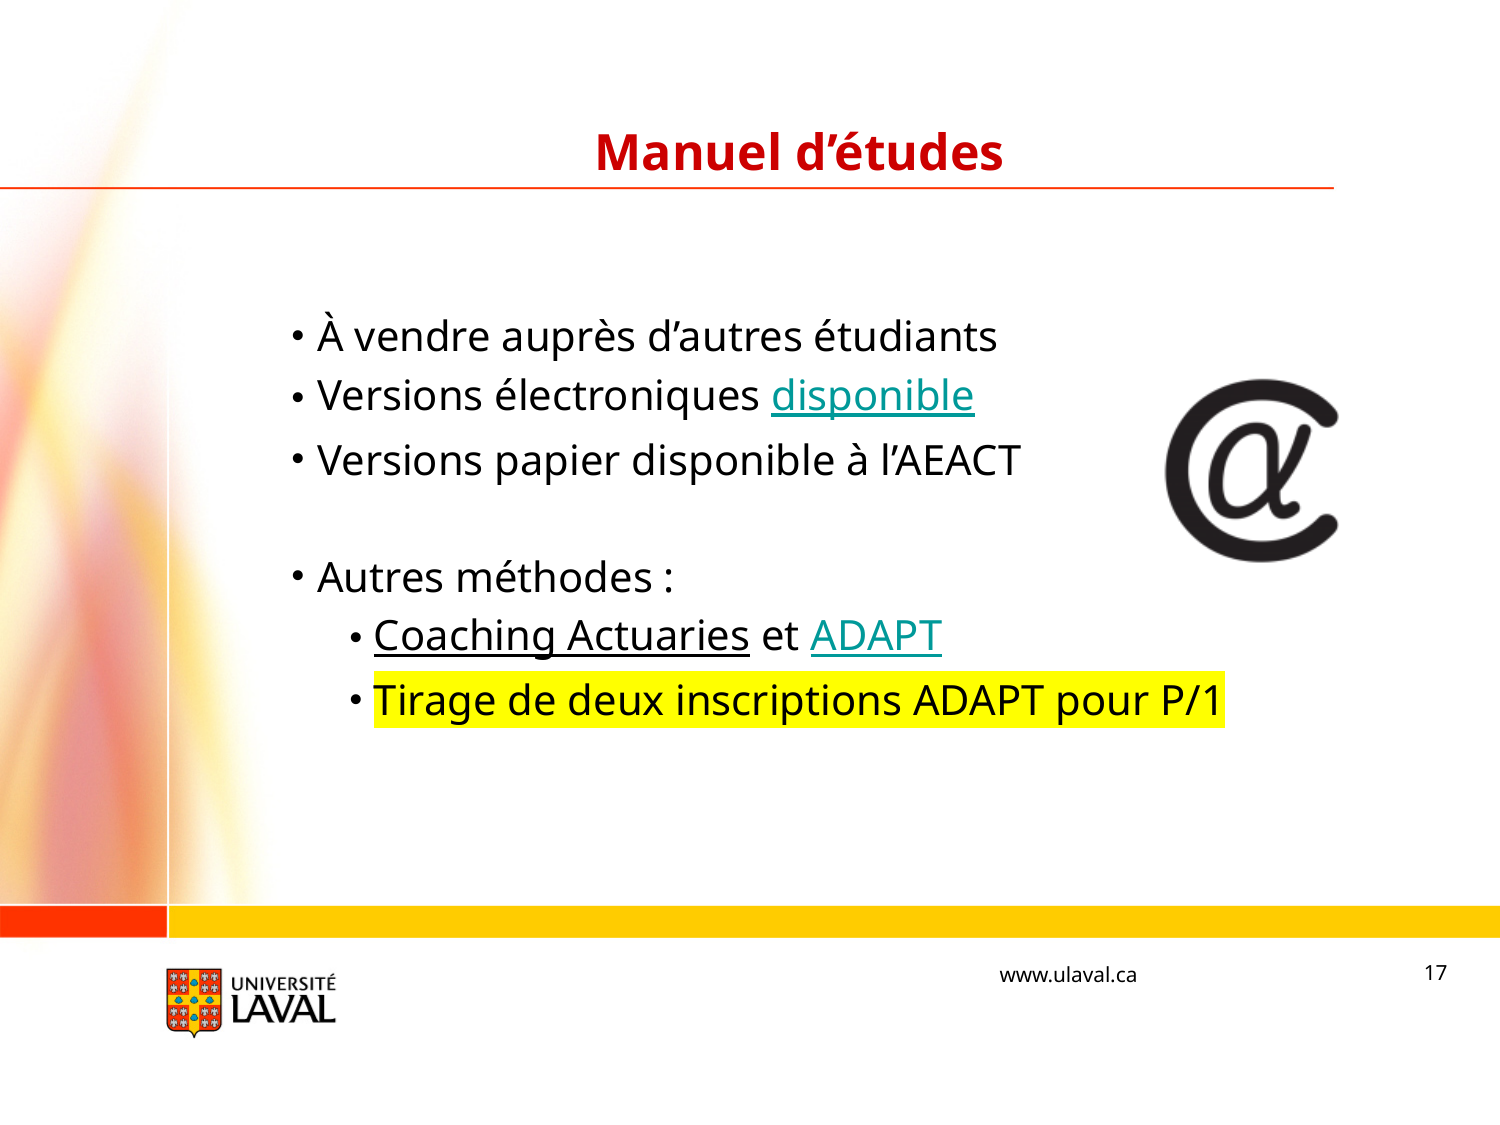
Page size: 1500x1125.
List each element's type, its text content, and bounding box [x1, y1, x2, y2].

picture [0, 0, 1500, 1125]
slide_number 17 [1349, 951, 1463, 1028]
list À vendre auprès d’autres étudiants Versions électroniques disponible Versions papier disponible à l’AEACT Autres méthodes : Coaching Actuaries et ADAPT Tirage de deux inscriptions ADAPT pour P/1 [275, 302, 1326, 793]
title Manuel d’études [274, 62, 1325, 188]
